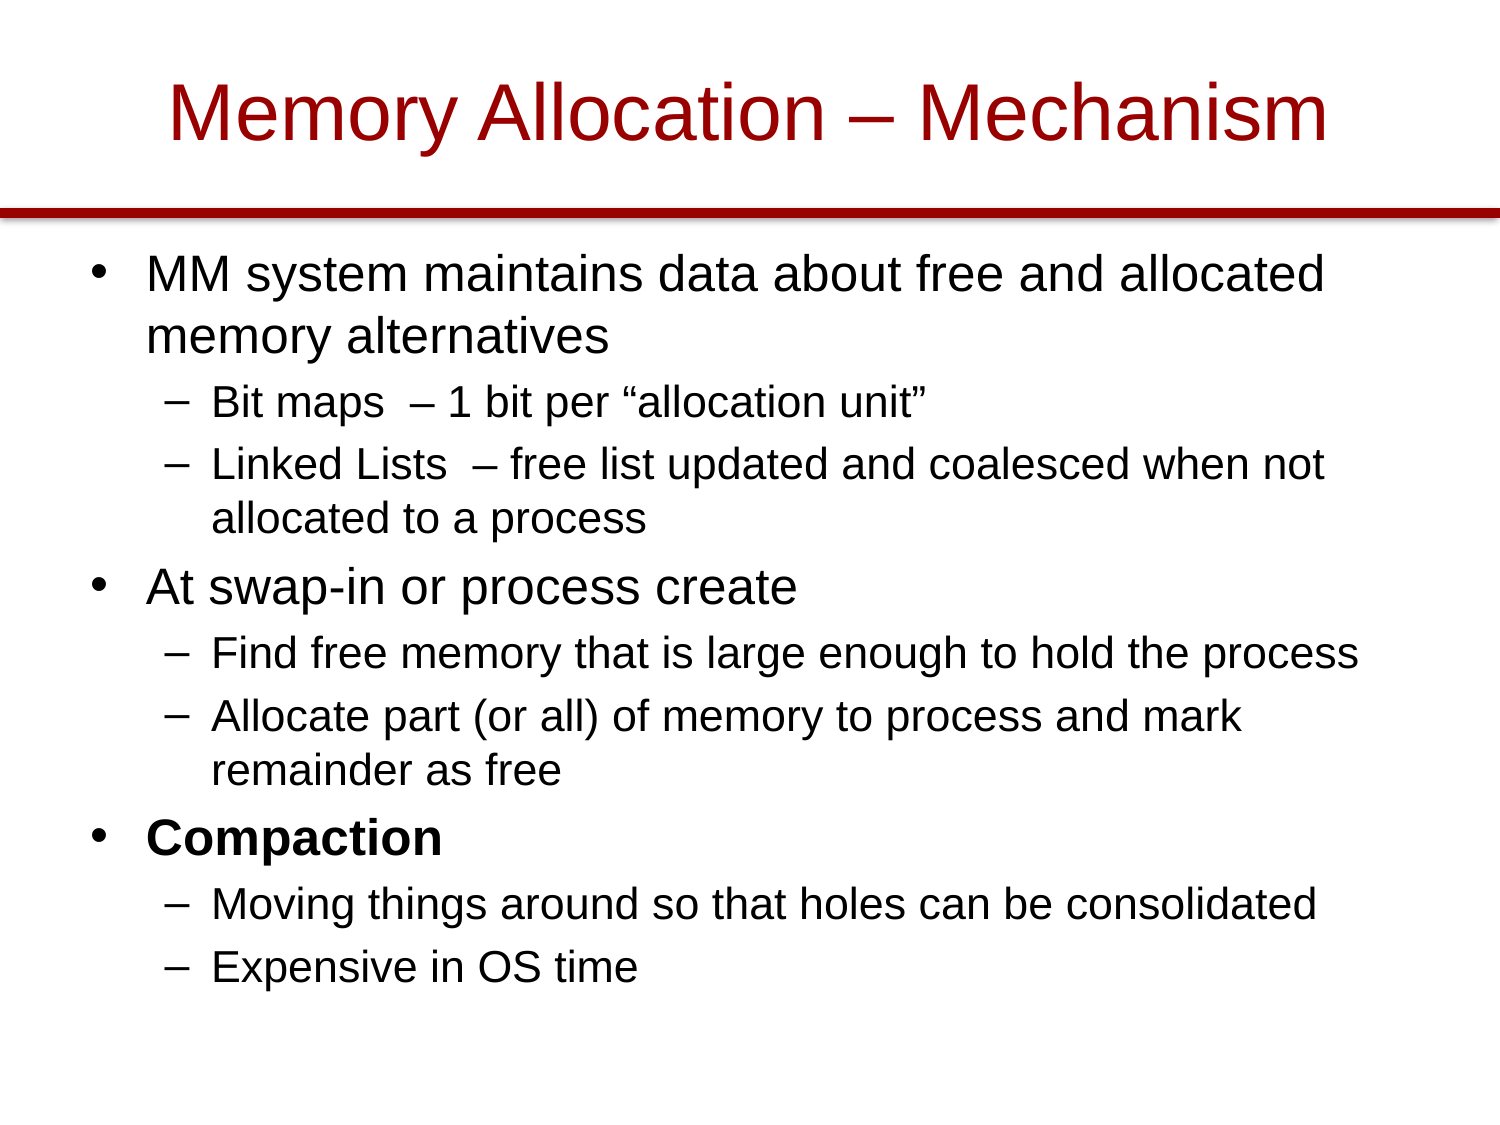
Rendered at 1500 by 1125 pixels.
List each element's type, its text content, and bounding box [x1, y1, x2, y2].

list MM system maintains data about free and allocated memory alternatives Bit maps – 1 bit per “allocation unit” Linked Lists – free list updated and coalesced when not allocated to a process At swap-in or process create Find free memory that is large enough to hold the process Allocate part (or all) of memory to process and mark remainder as free Compaction Moving things around so that holes can be consolidated Expensive in OS time [75, 232, 1425, 1005]
title Memory Allocation – Mechanism [75, 13, 1425, 202]
